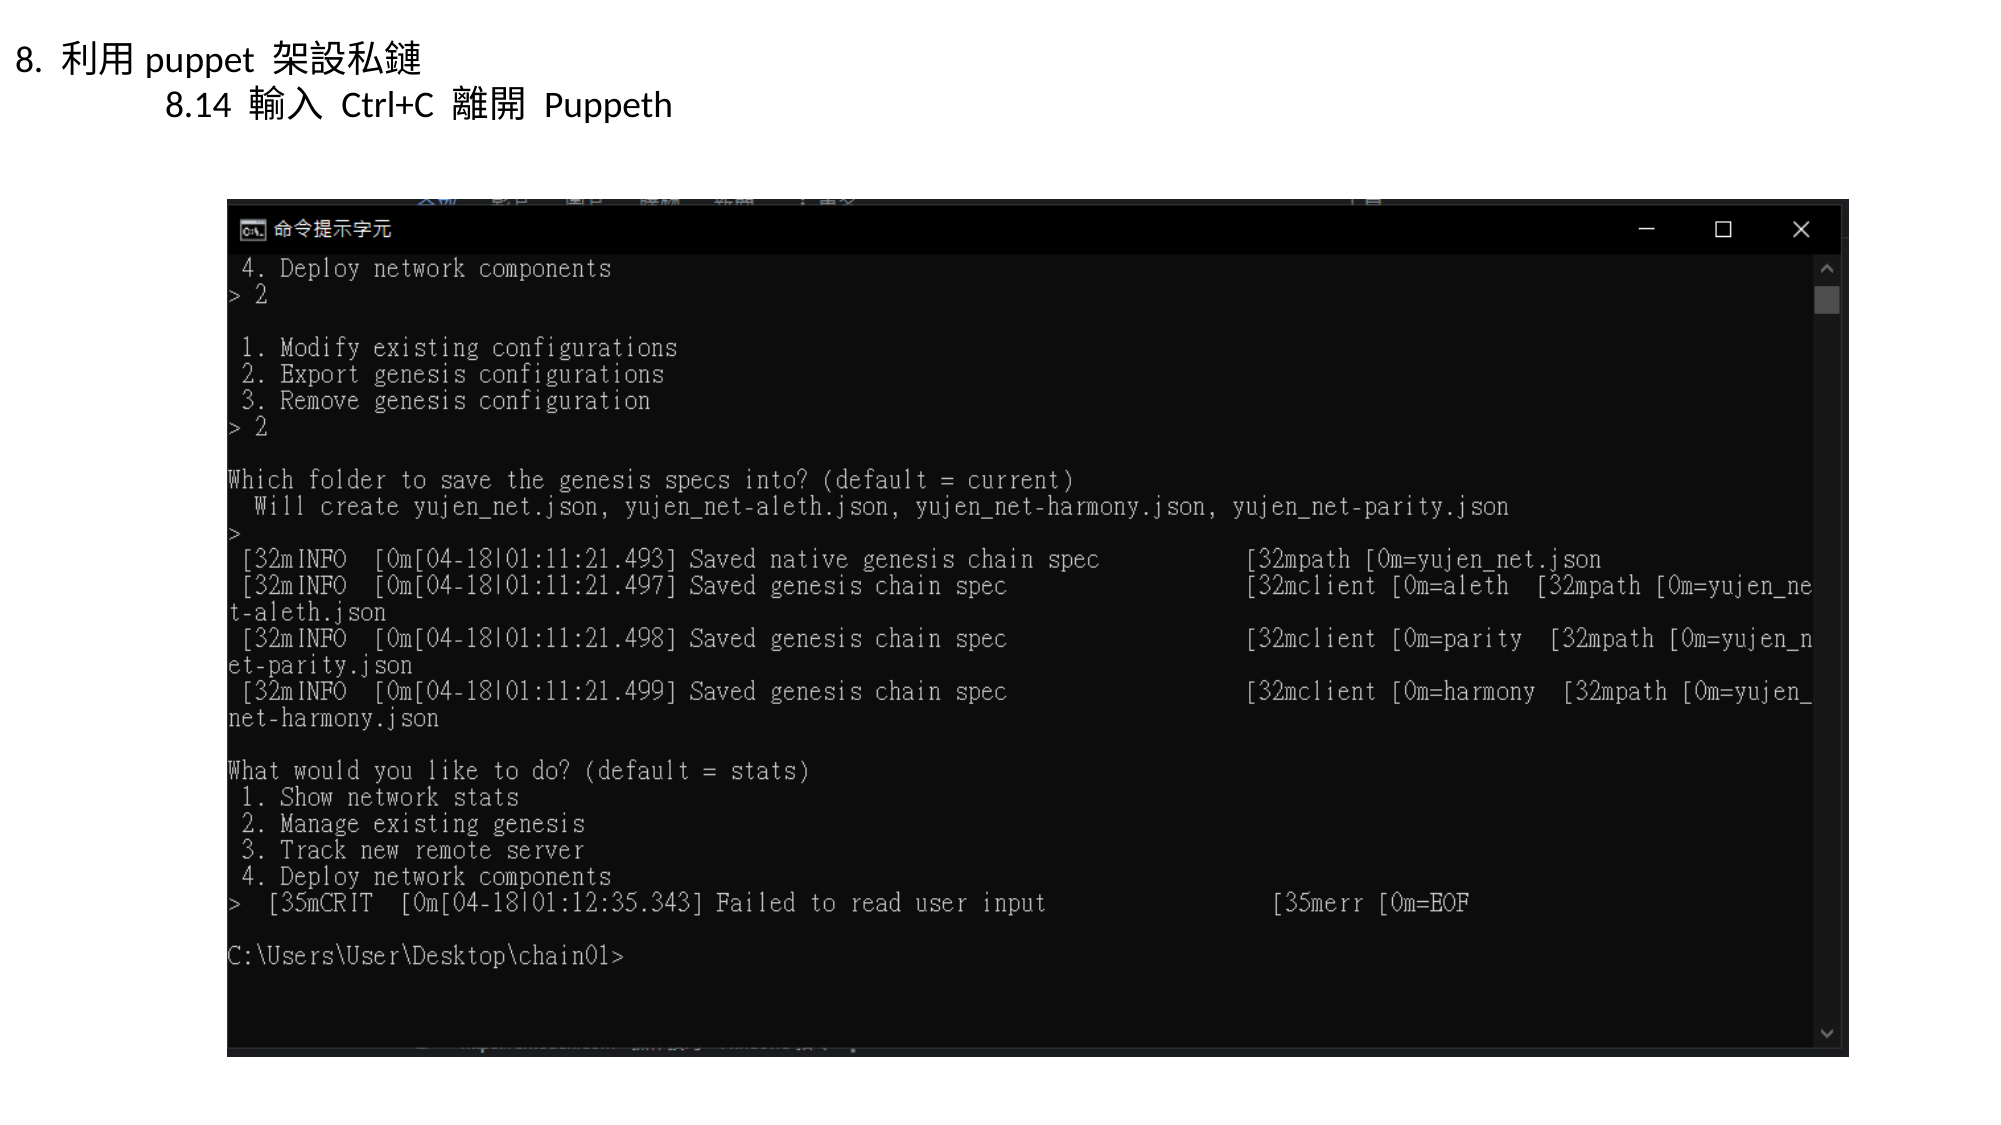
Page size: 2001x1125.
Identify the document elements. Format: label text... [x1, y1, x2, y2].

text_box 8. 利用puppet 架設私鏈 8.14 輸入 Ctrl+C 離開 Puppeth [0, 27, 1248, 133]
picture [226, 199, 1849, 1057]
